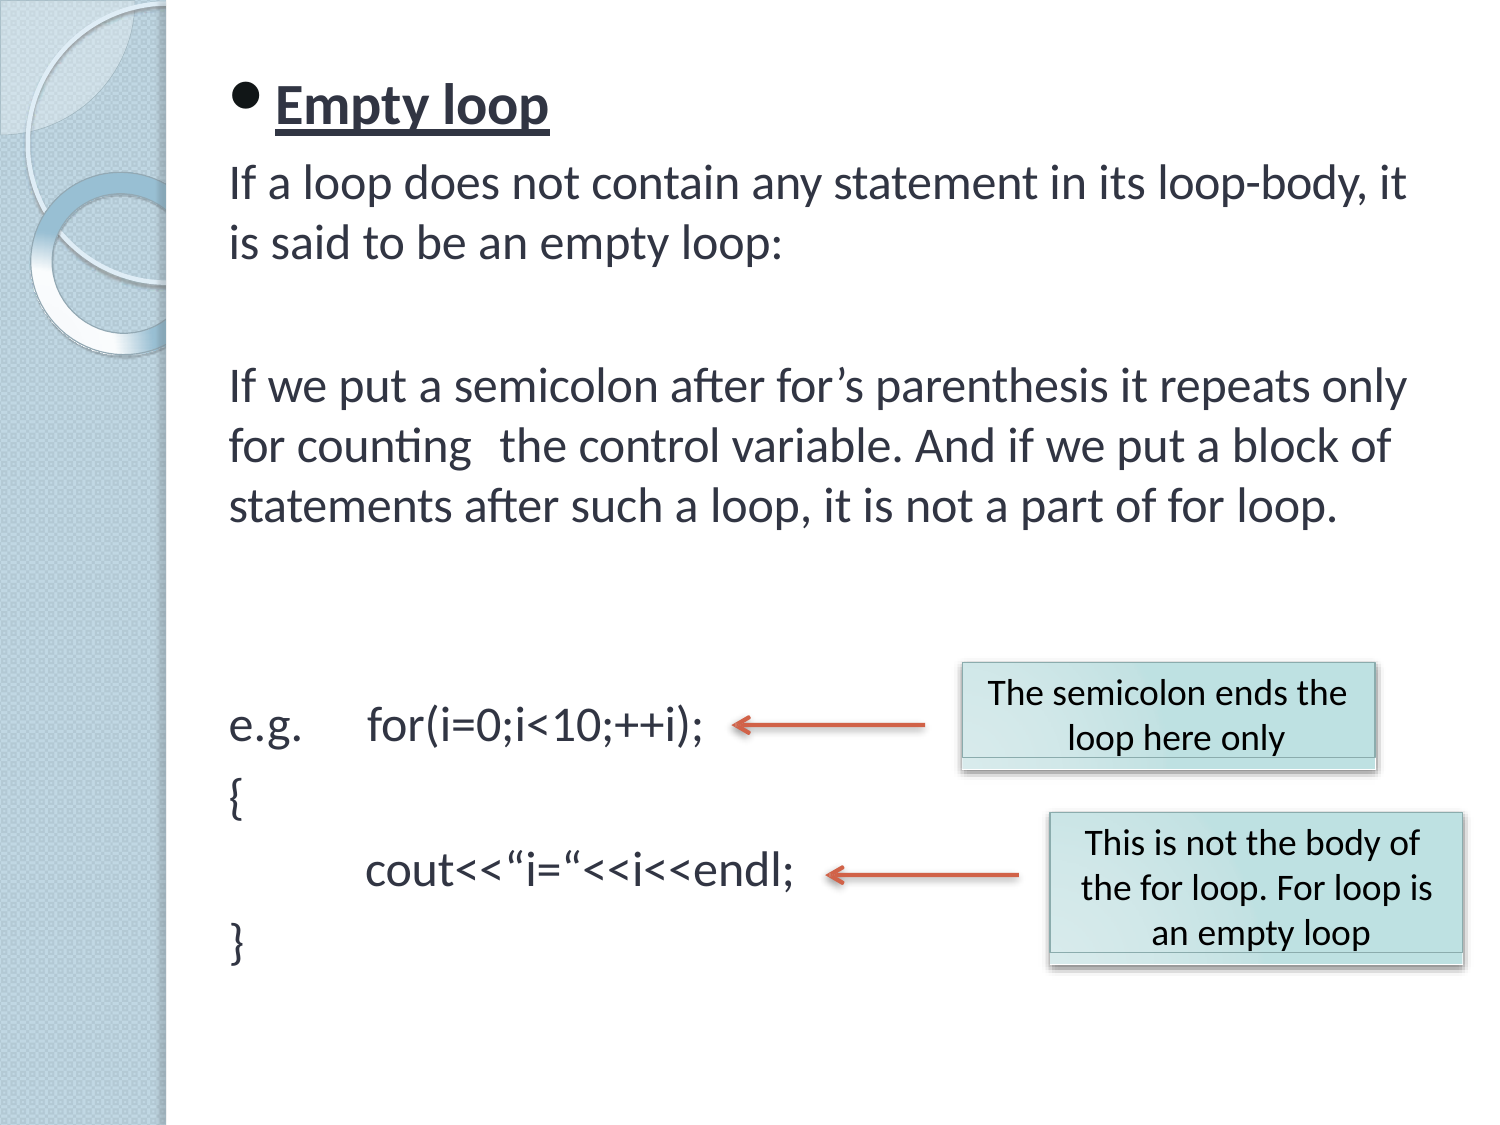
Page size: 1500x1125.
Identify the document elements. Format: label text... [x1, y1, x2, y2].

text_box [1038, 801, 1476, 993]
picture [0, 0, 166, 1125]
text_box } [226, 907, 247, 970]
text_box Empty loop If a loop does not contain any statement in its loop-body, it is said to be an empty loop: If we put a semicolon after for’s parenthesis it repeats only for counting the control variable. And if we put a block of statements after such a loop, it is not a part of for loop. [226, 48, 1423, 533]
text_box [701, 651, 1392, 910]
text_box e.g. for(i=0;i<10;++i); { cout<<“i=“<<i<<endl; [226, 677, 696, 897]
